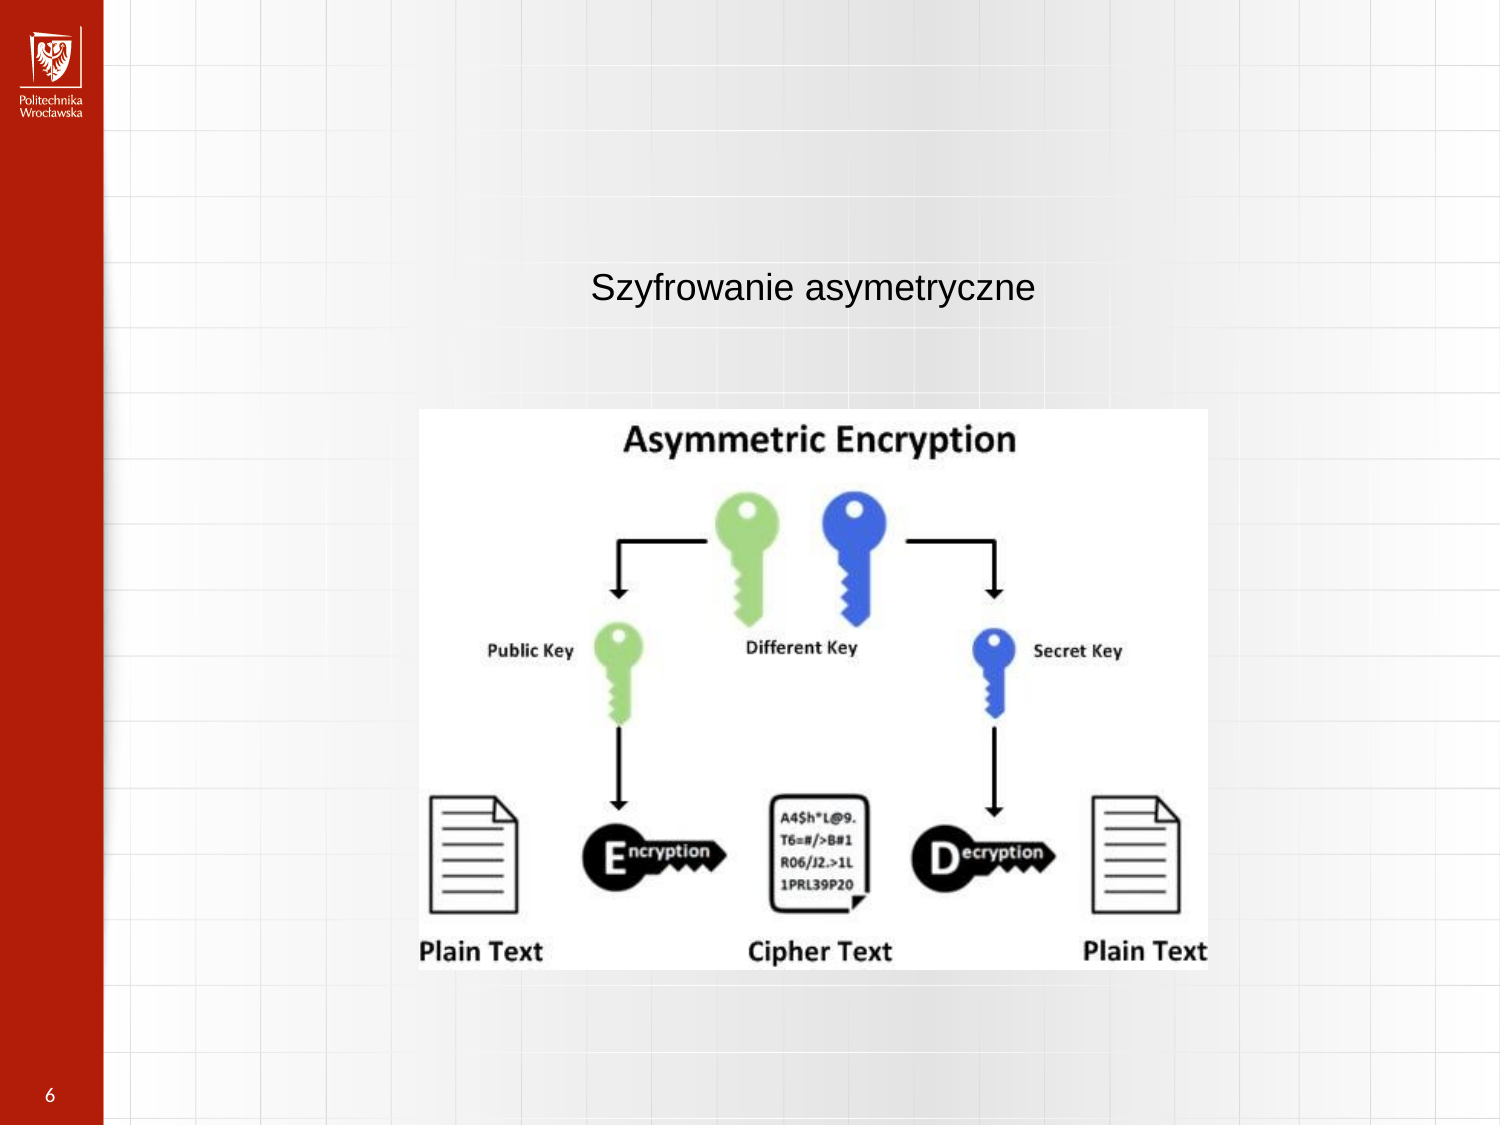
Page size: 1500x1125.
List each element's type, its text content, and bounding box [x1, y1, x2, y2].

picture [0, 0, 1500, 1125]
text_box Szyfrowanie asymetryczne [159, 255, 1468, 315]
